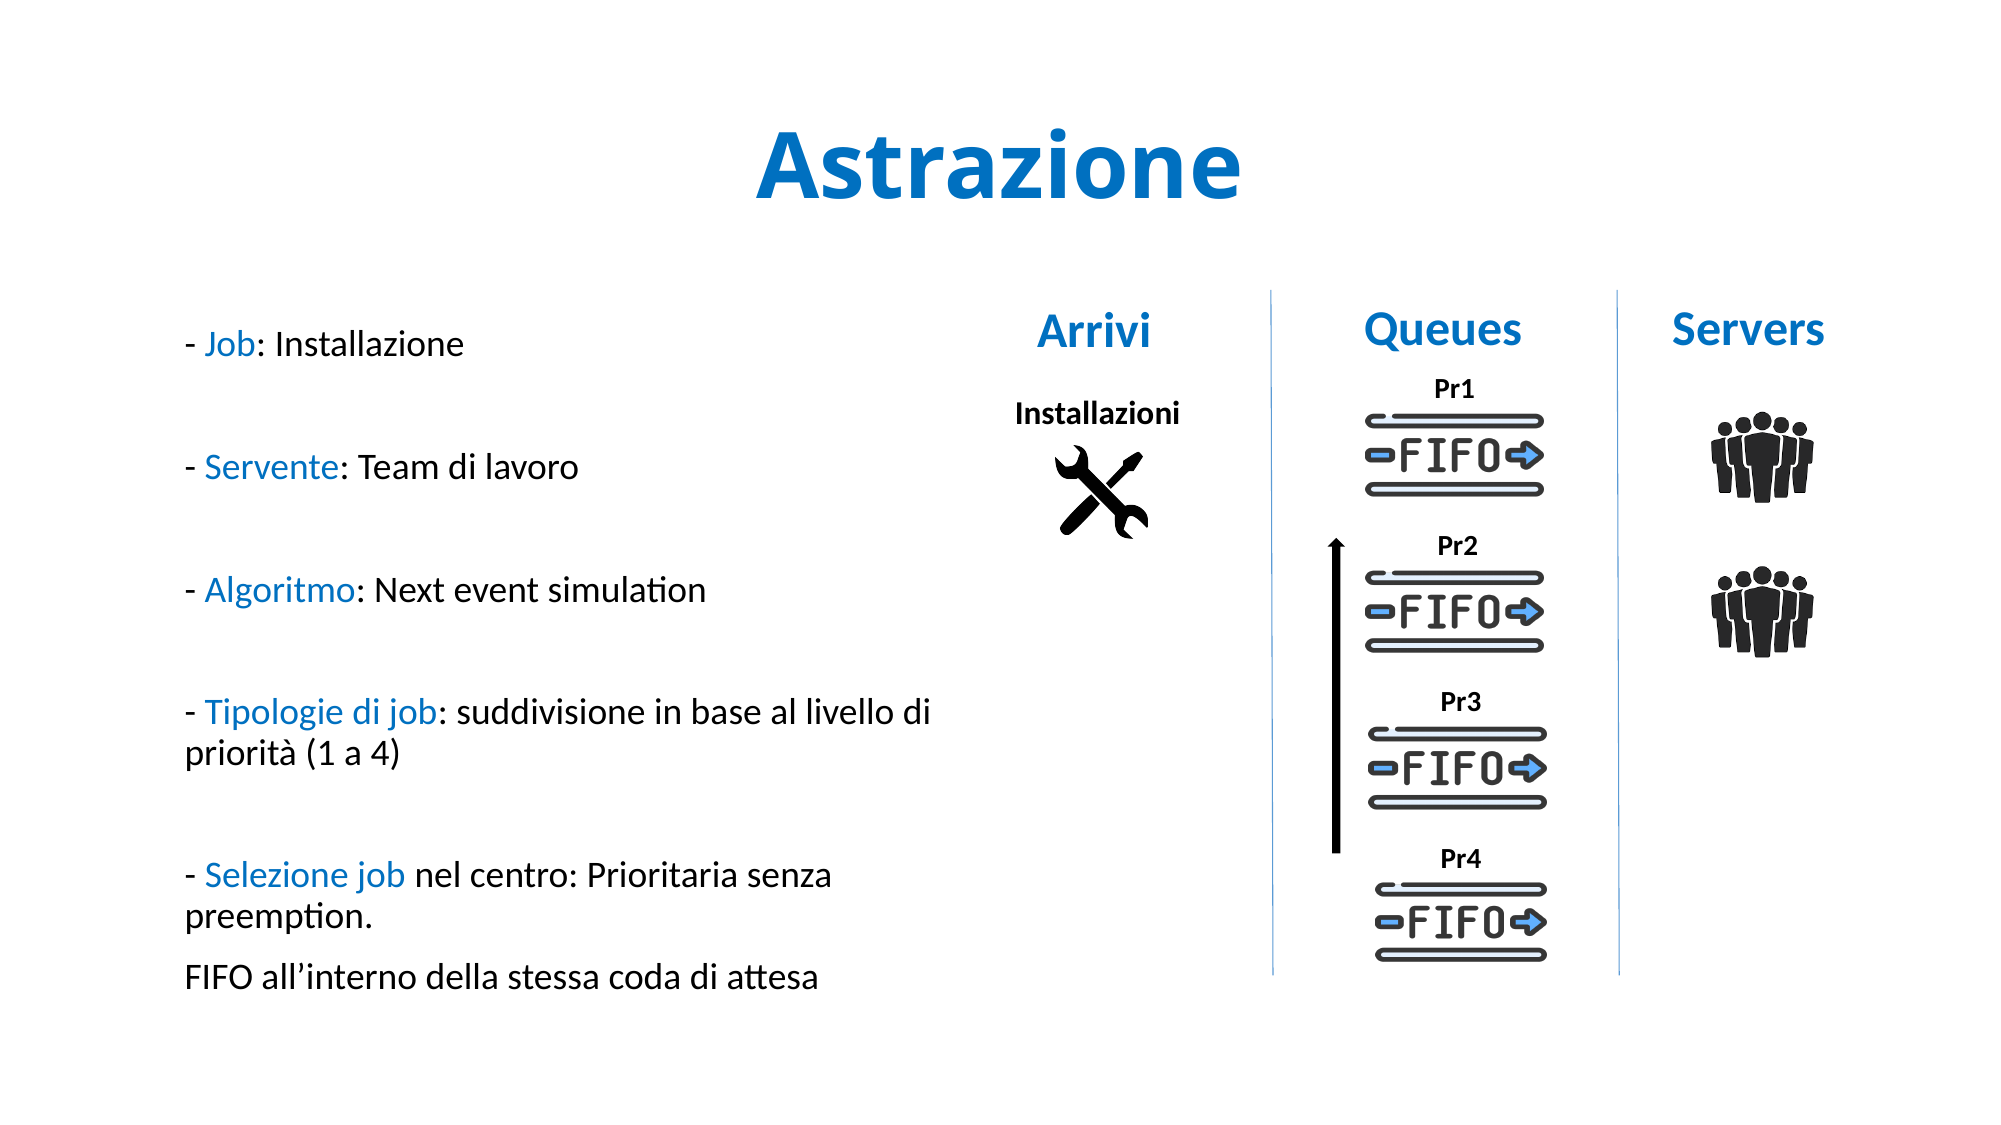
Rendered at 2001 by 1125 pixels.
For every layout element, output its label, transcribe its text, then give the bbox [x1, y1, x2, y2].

title Astrazione [137, 59, 1863, 278]
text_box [1000, 287, 2000, 992]
list - Job: Installazione - Servente: Team di lavoro - Algoritmo: Next event simulation - Tipologie di job: suddivisione in base al livello di priorità (1 a 4) - Selezione job nel centro: Prioritaria senza preemption. FIFO all’interno della stessa coda di attesa [169, 317, 1020, 1031]
